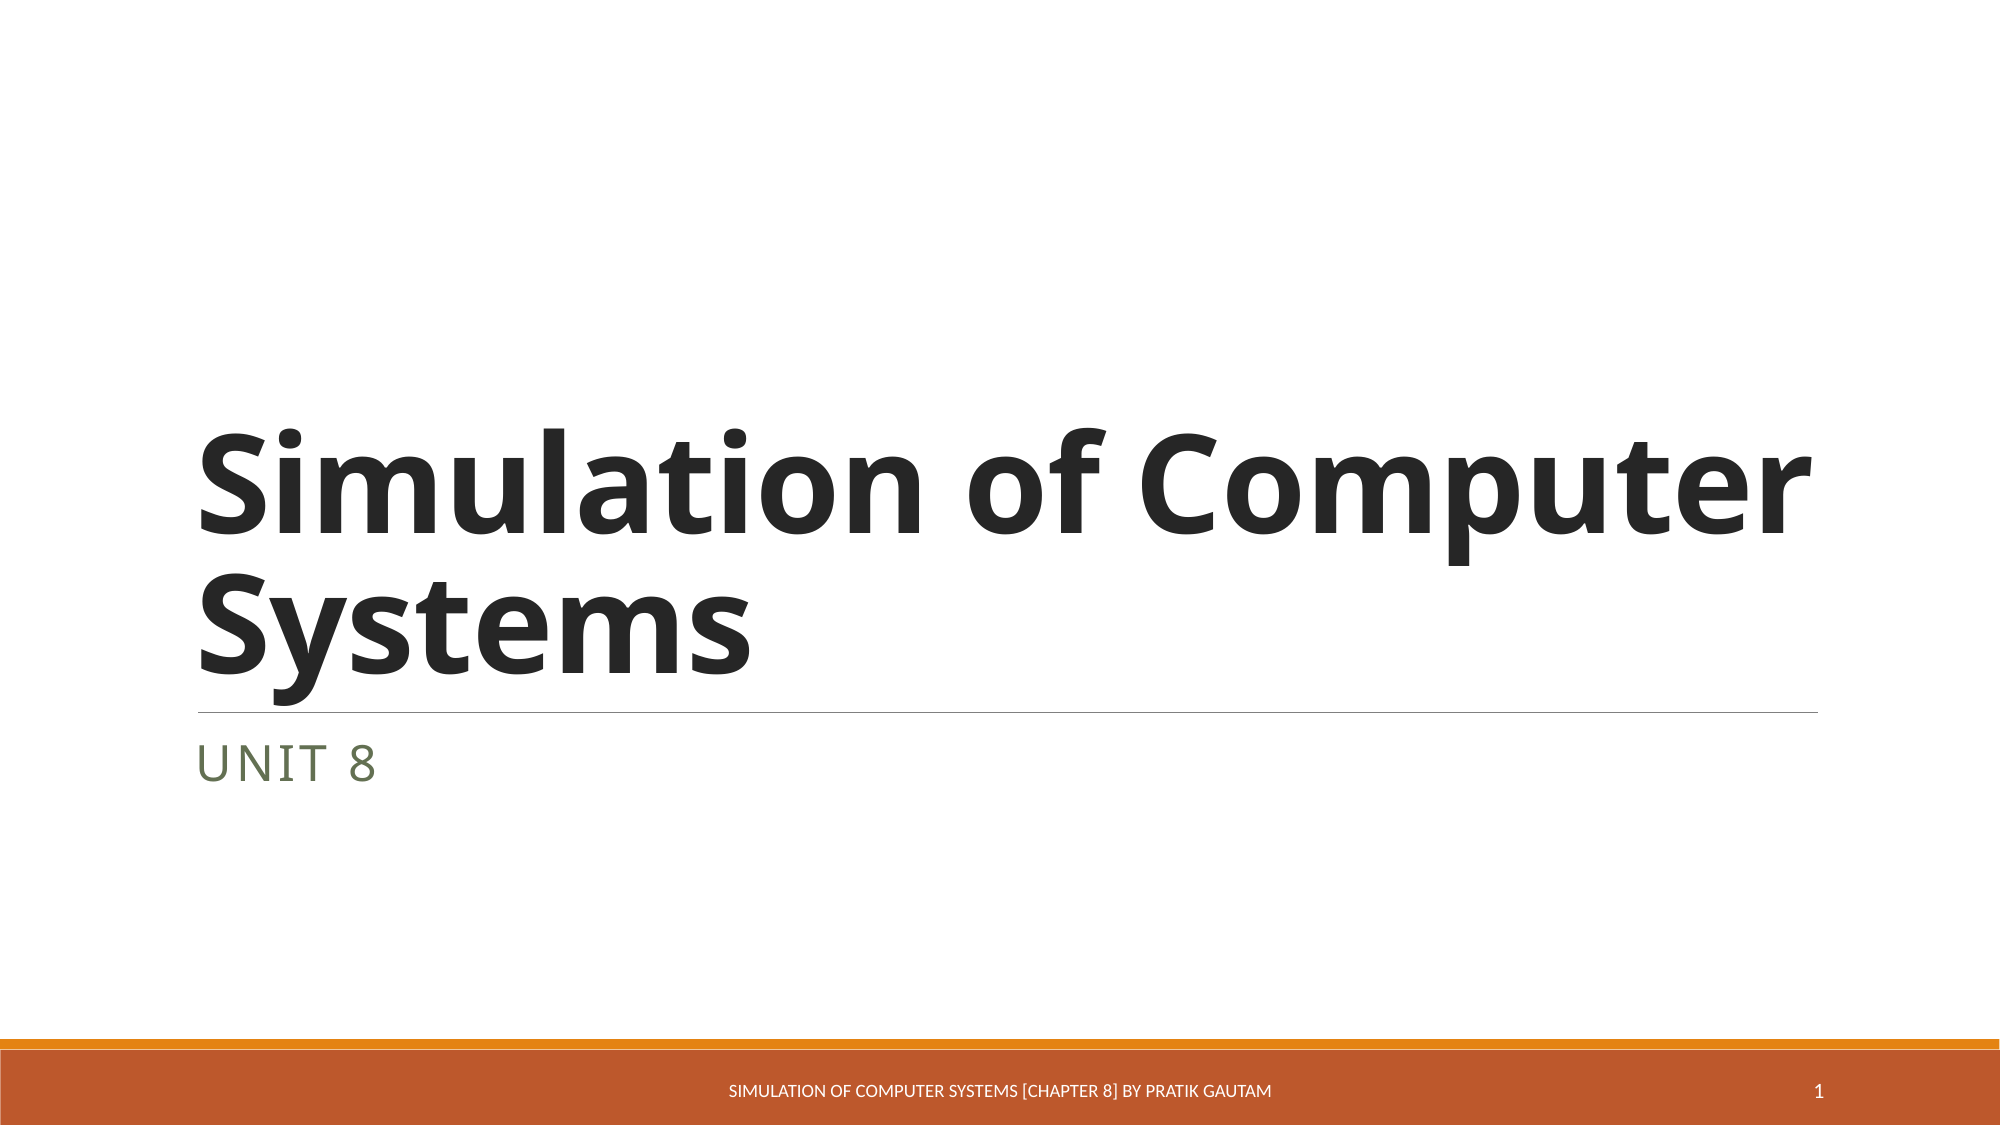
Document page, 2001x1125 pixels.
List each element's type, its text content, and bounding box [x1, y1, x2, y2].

footer Simulation of Computer Systems [Chapter 8] By Pratik Gautam [604, 1059, 1396, 1120]
subtitle Unit 8 [180, 730, 1831, 919]
title Simulation of Computer Systems [180, 124, 1830, 710]
slide_number 1 [1624, 1059, 1840, 1120]
